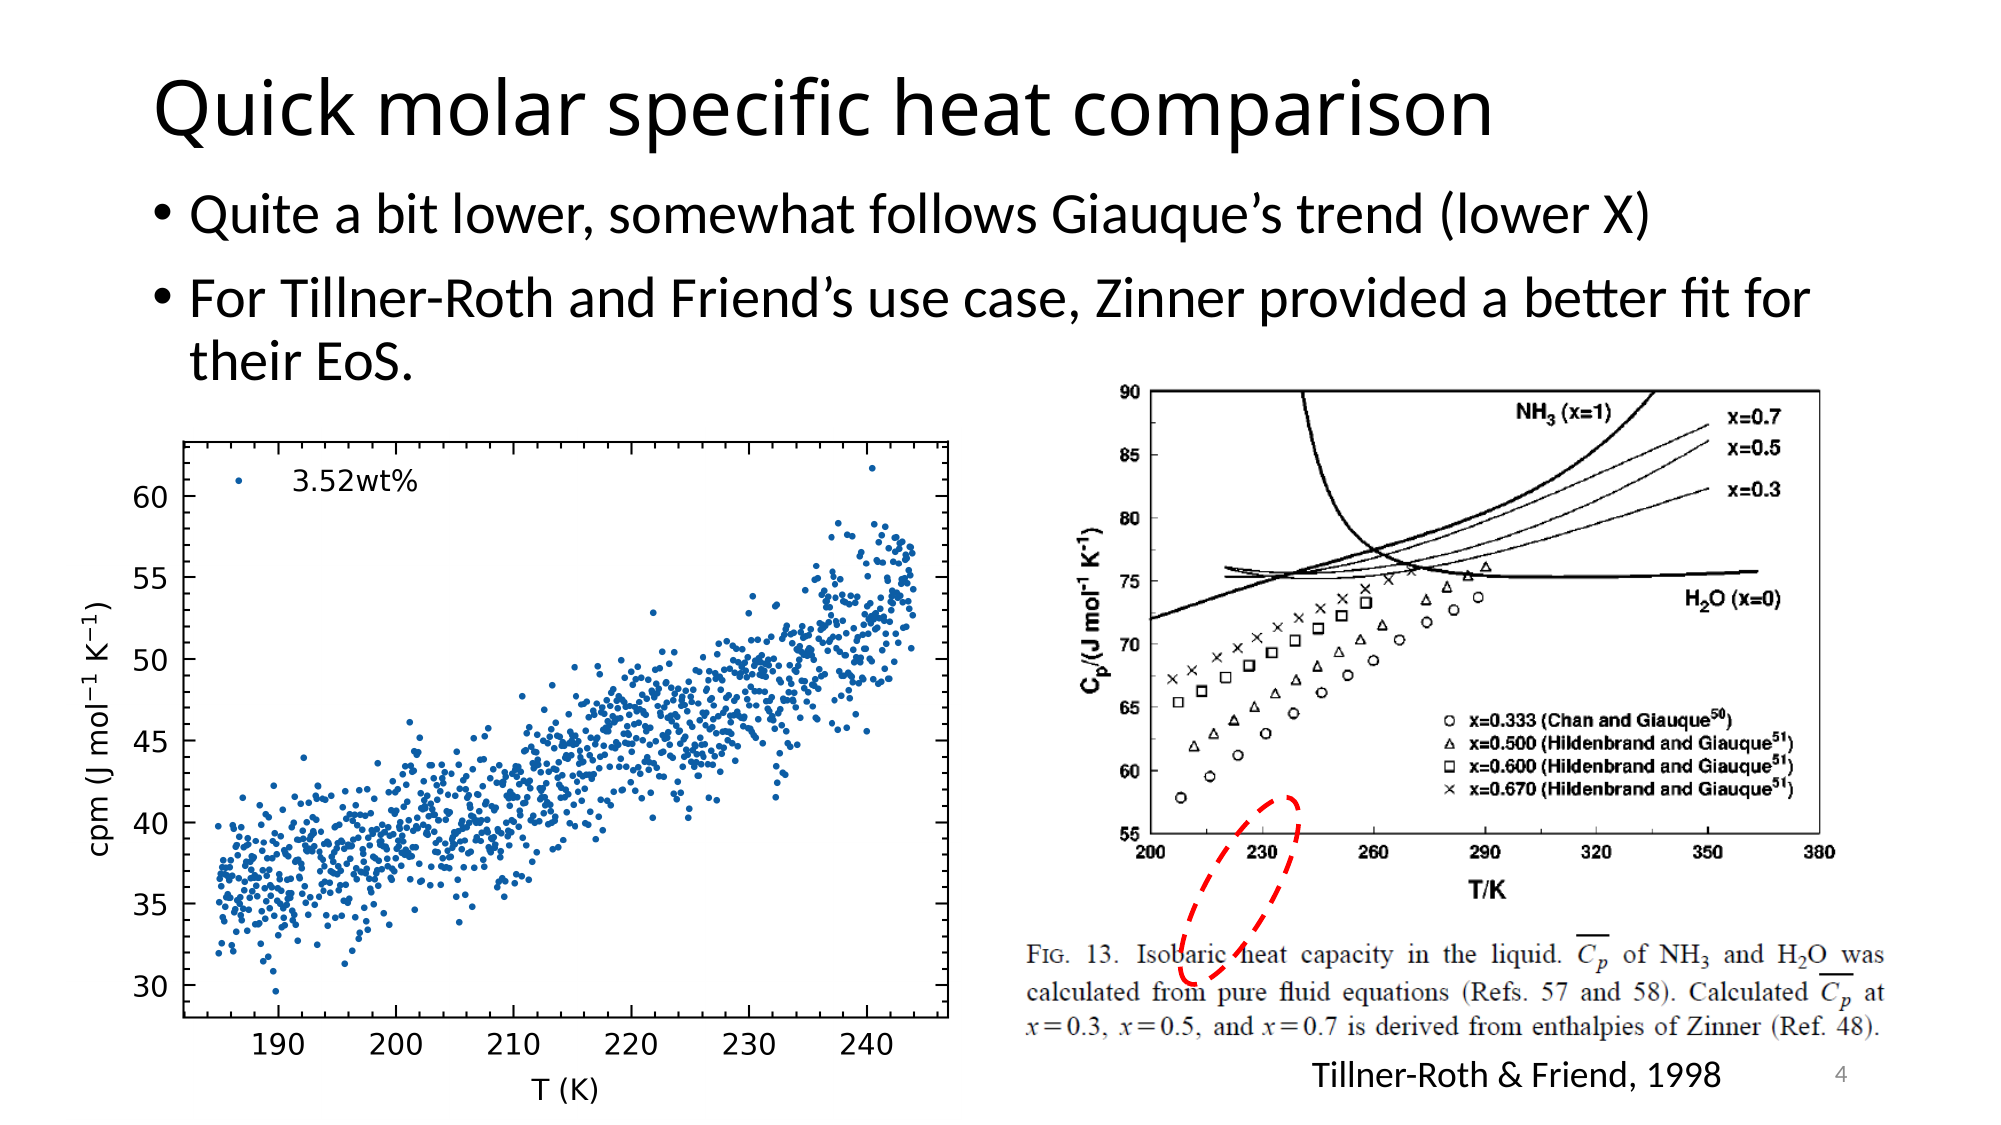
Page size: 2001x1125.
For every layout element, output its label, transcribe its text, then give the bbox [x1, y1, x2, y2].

picture [993, 365, 1904, 1058]
picture [66, 426, 962, 1120]
list Quite a bit lower, somewhat follows Giauque’s trend (lower X) For Tillner-Roth and Friend’s use case, Zinner provided a better fit for their EoS. [137, 176, 1863, 1014]
slide_number 4 [1779, 1058, 1863, 1103]
text_box Quick molar specific heat comparison [137, 59, 1863, 159]
text_box Tillner-Roth & Friend, 1998 [1297, 1058, 1779, 1103]
